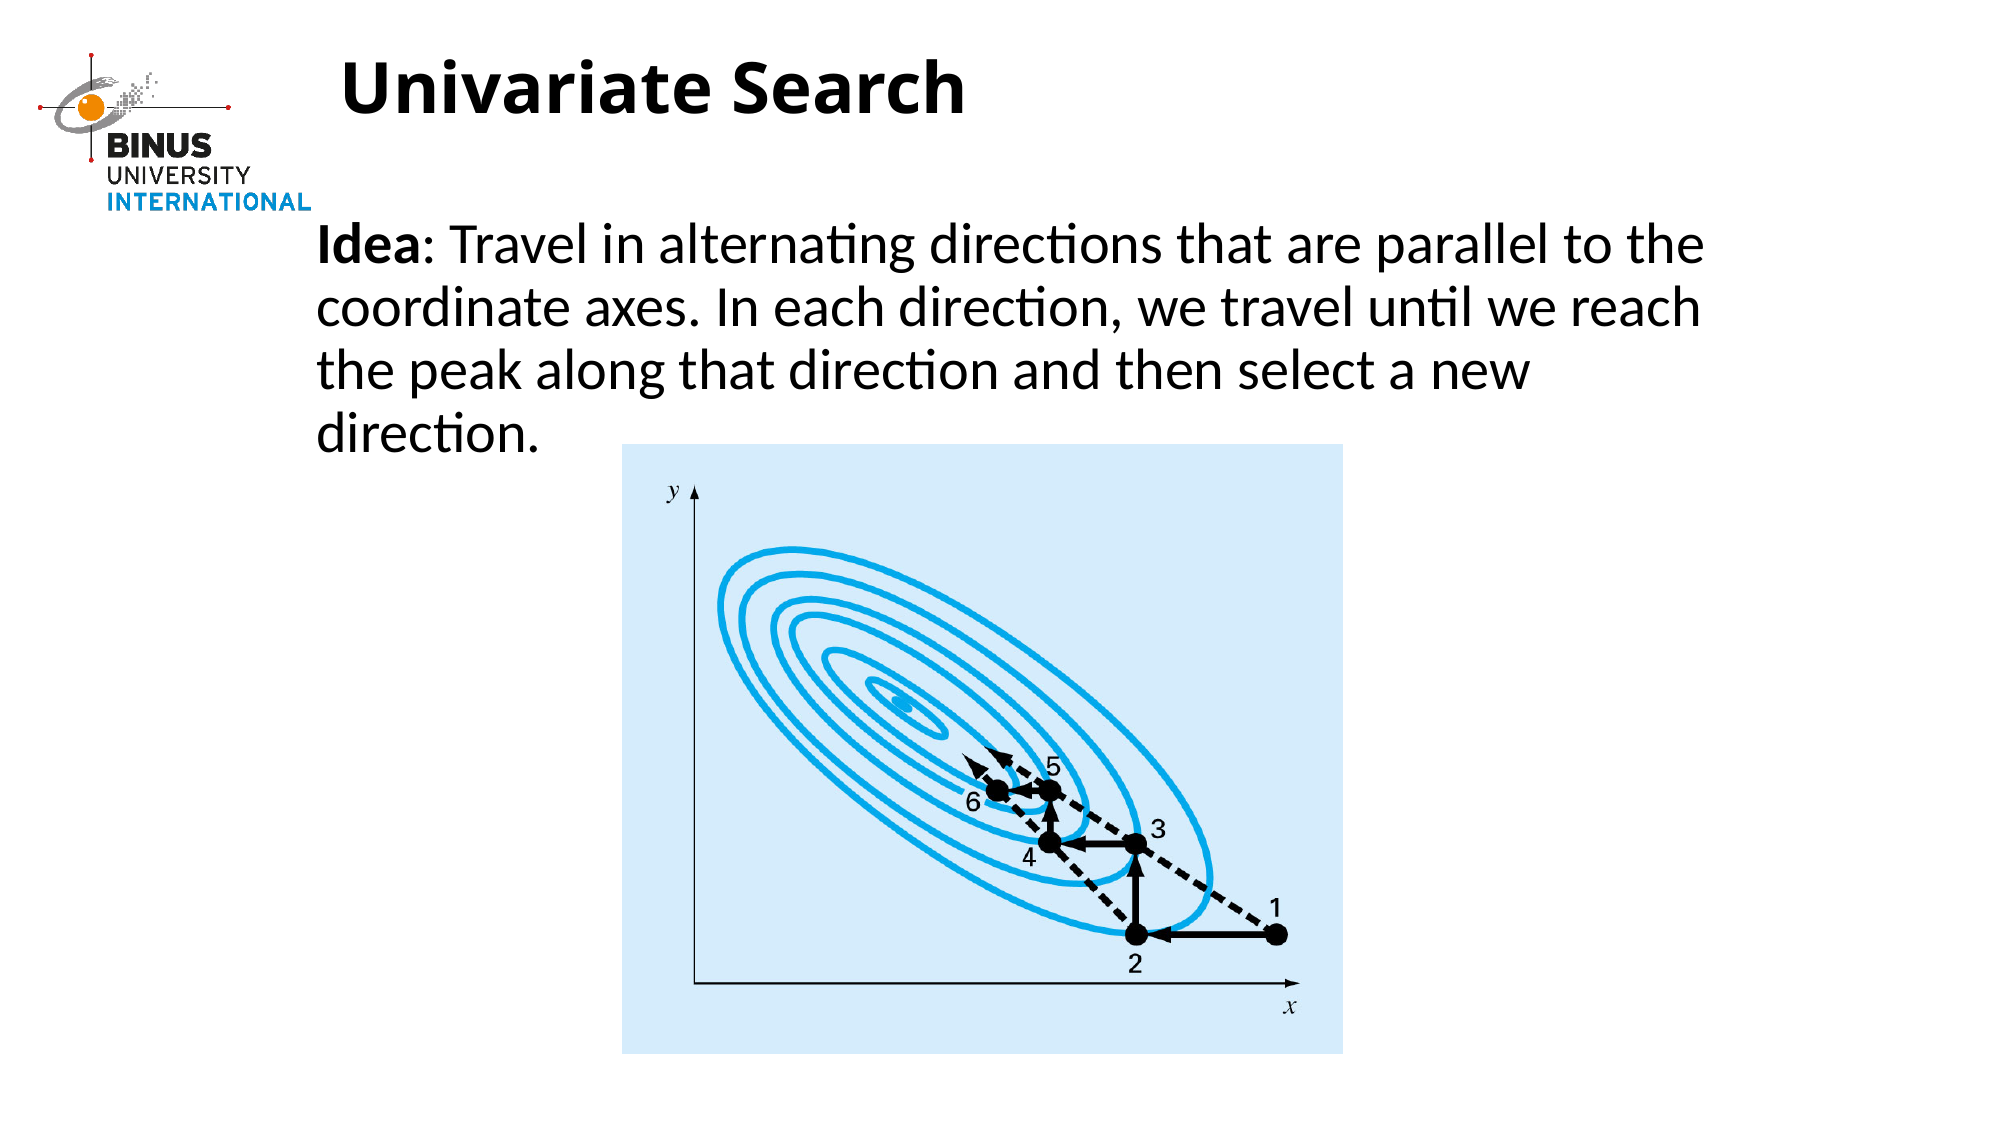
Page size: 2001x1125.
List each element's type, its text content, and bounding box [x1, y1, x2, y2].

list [622, 444, 1343, 1054]
picture [0, 0, 348, 269]
title Univariate Search [324, 45, 1675, 138]
list Idea: Travel in alternating directions that are parallel to the coordinate axes. In each direction, we travel until we reach the peak along that direction and then select a new direction. [301, 205, 1731, 478]
